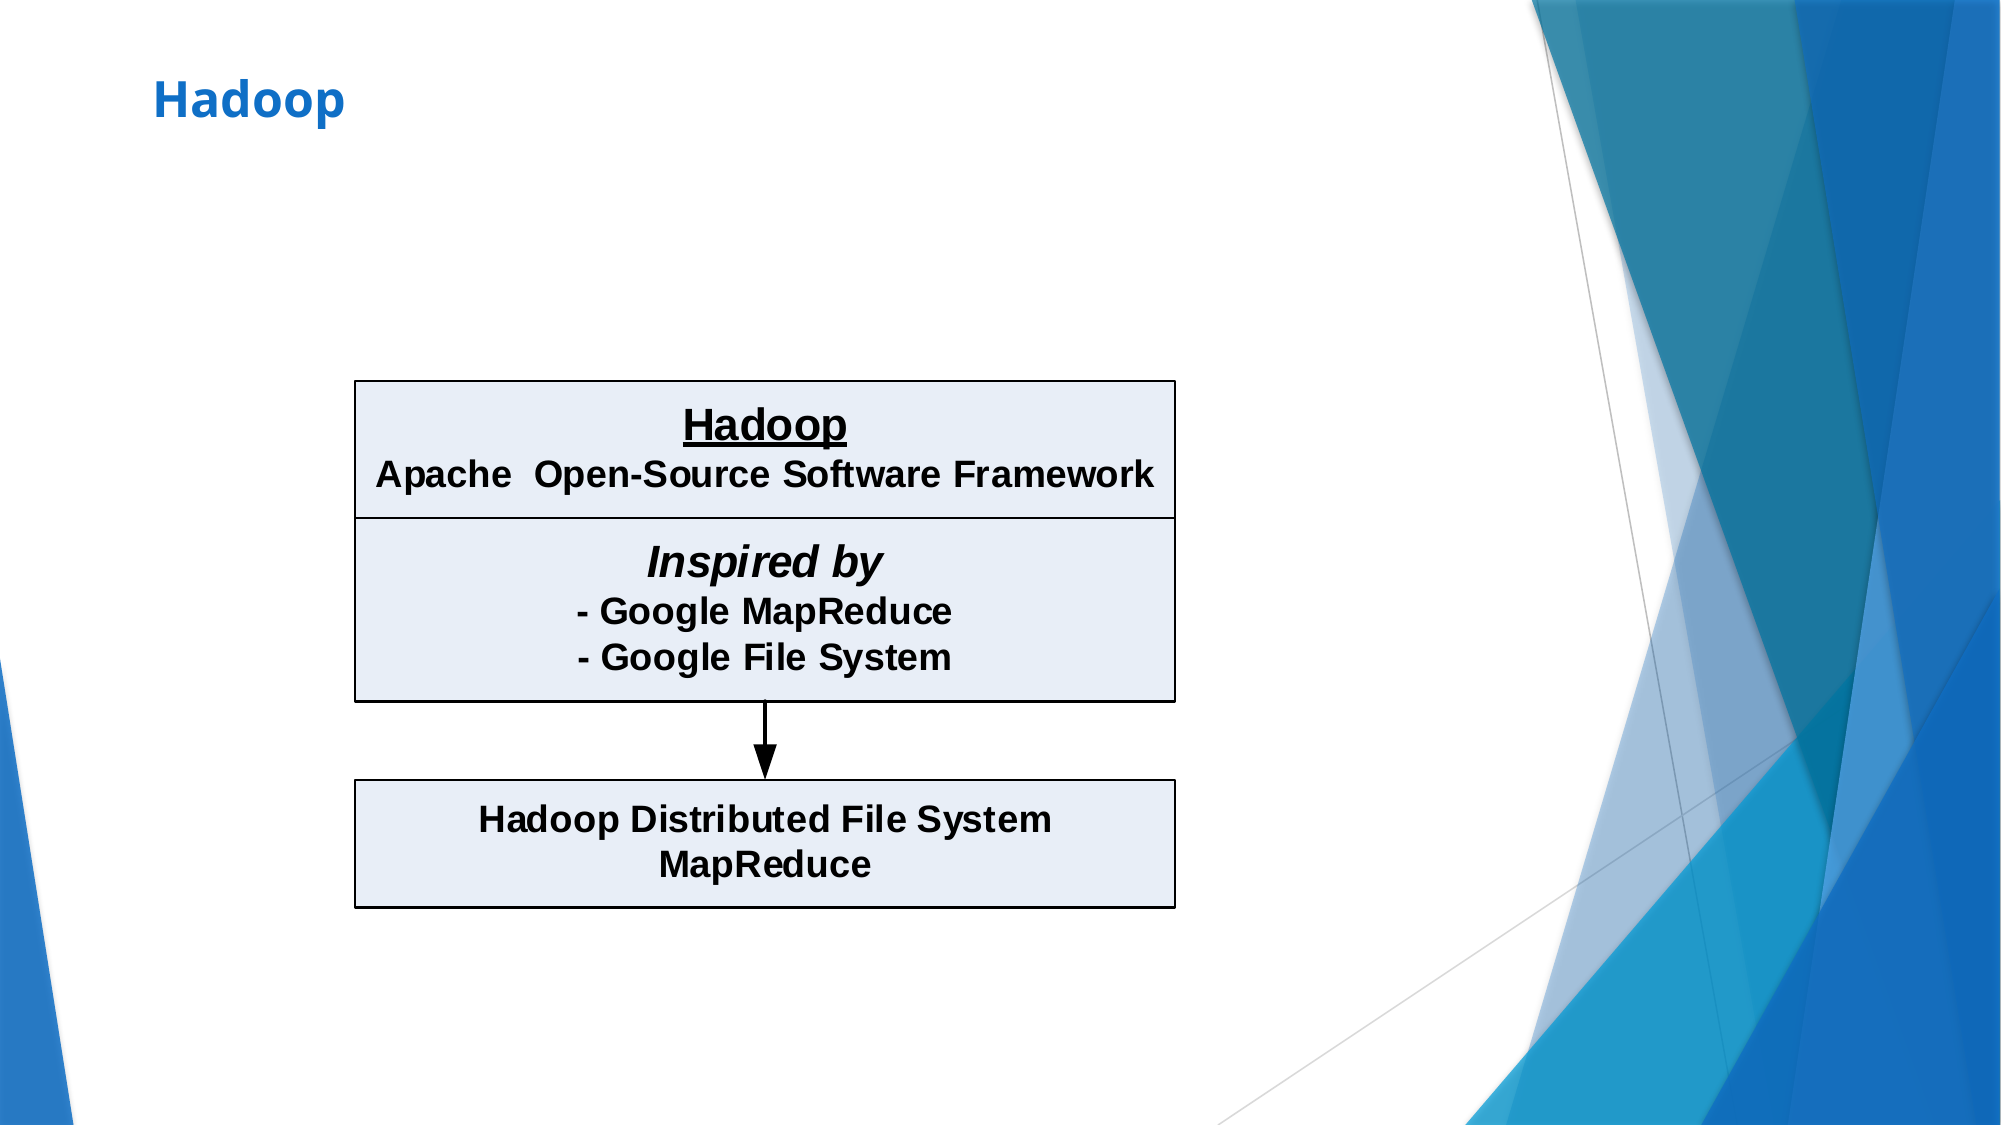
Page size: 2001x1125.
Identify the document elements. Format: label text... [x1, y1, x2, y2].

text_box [323, 375, 1203, 936]
text_box [1206, 502, 2000, 511]
title Hadoop [137, 59, 1863, 145]
